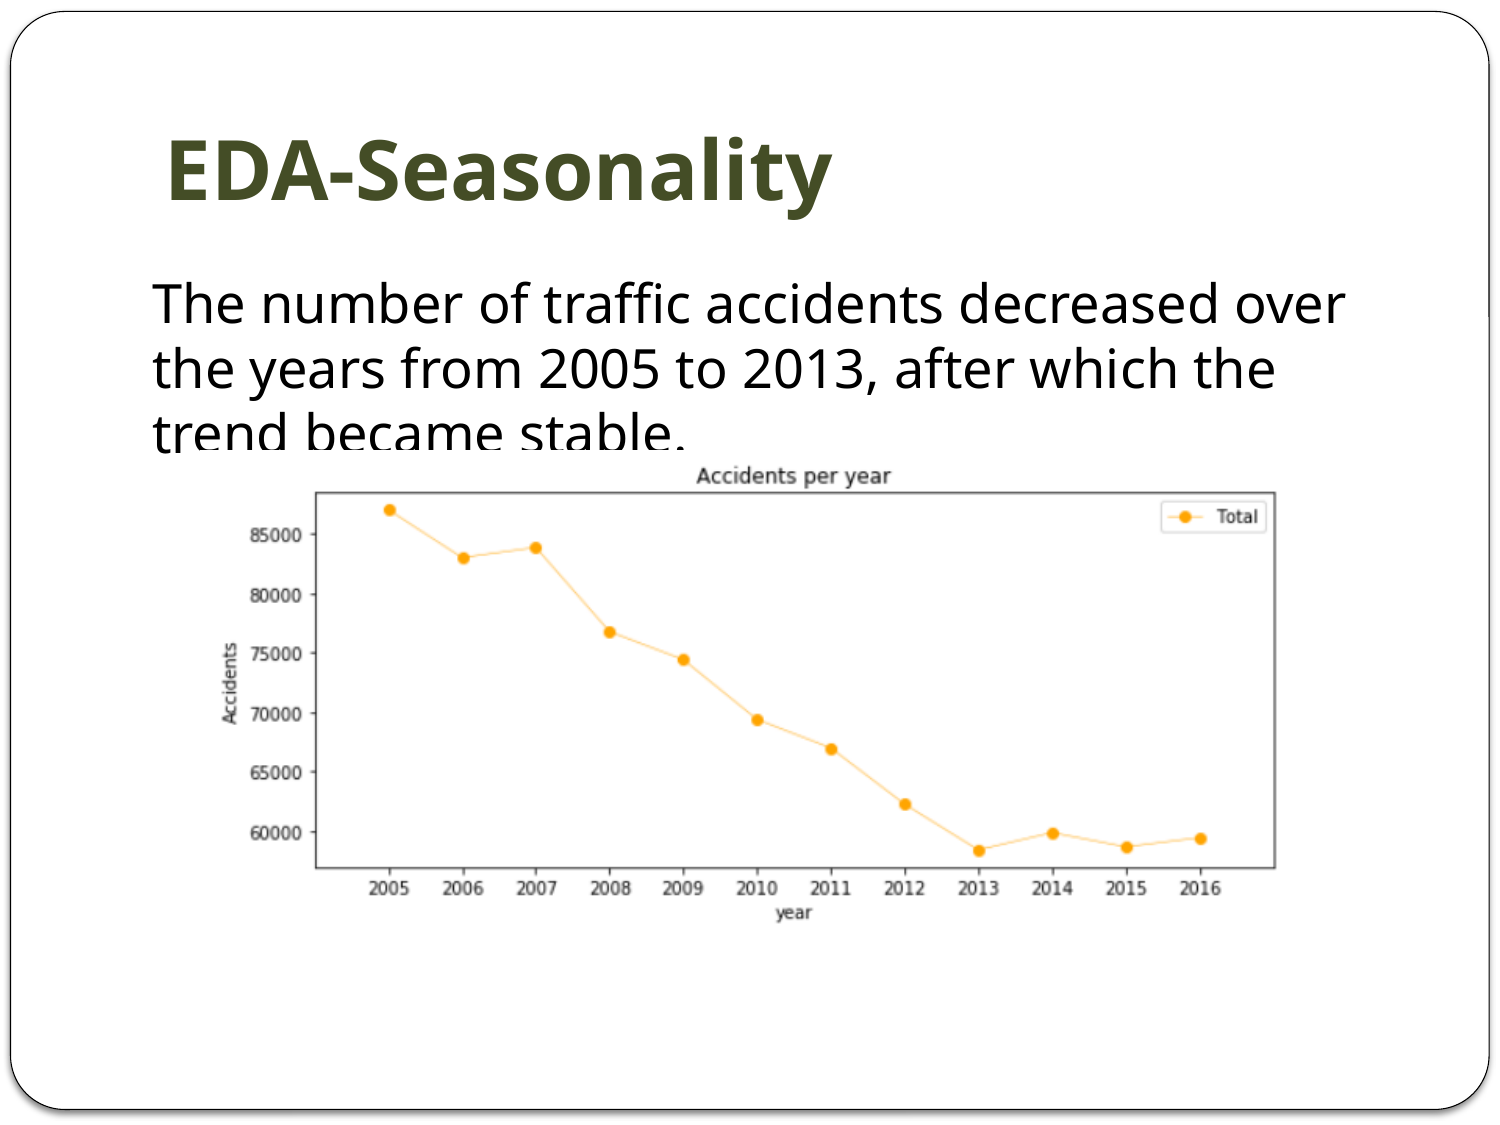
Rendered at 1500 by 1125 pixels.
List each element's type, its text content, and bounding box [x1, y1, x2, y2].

title EDA-Seasonality [150, 45, 1425, 233]
text_box The number of traffic accidents decreased over the years from 2005 to 2013, after which the trend became stable. [137, 262, 1438, 473]
picture [199, 449, 1326, 938]
